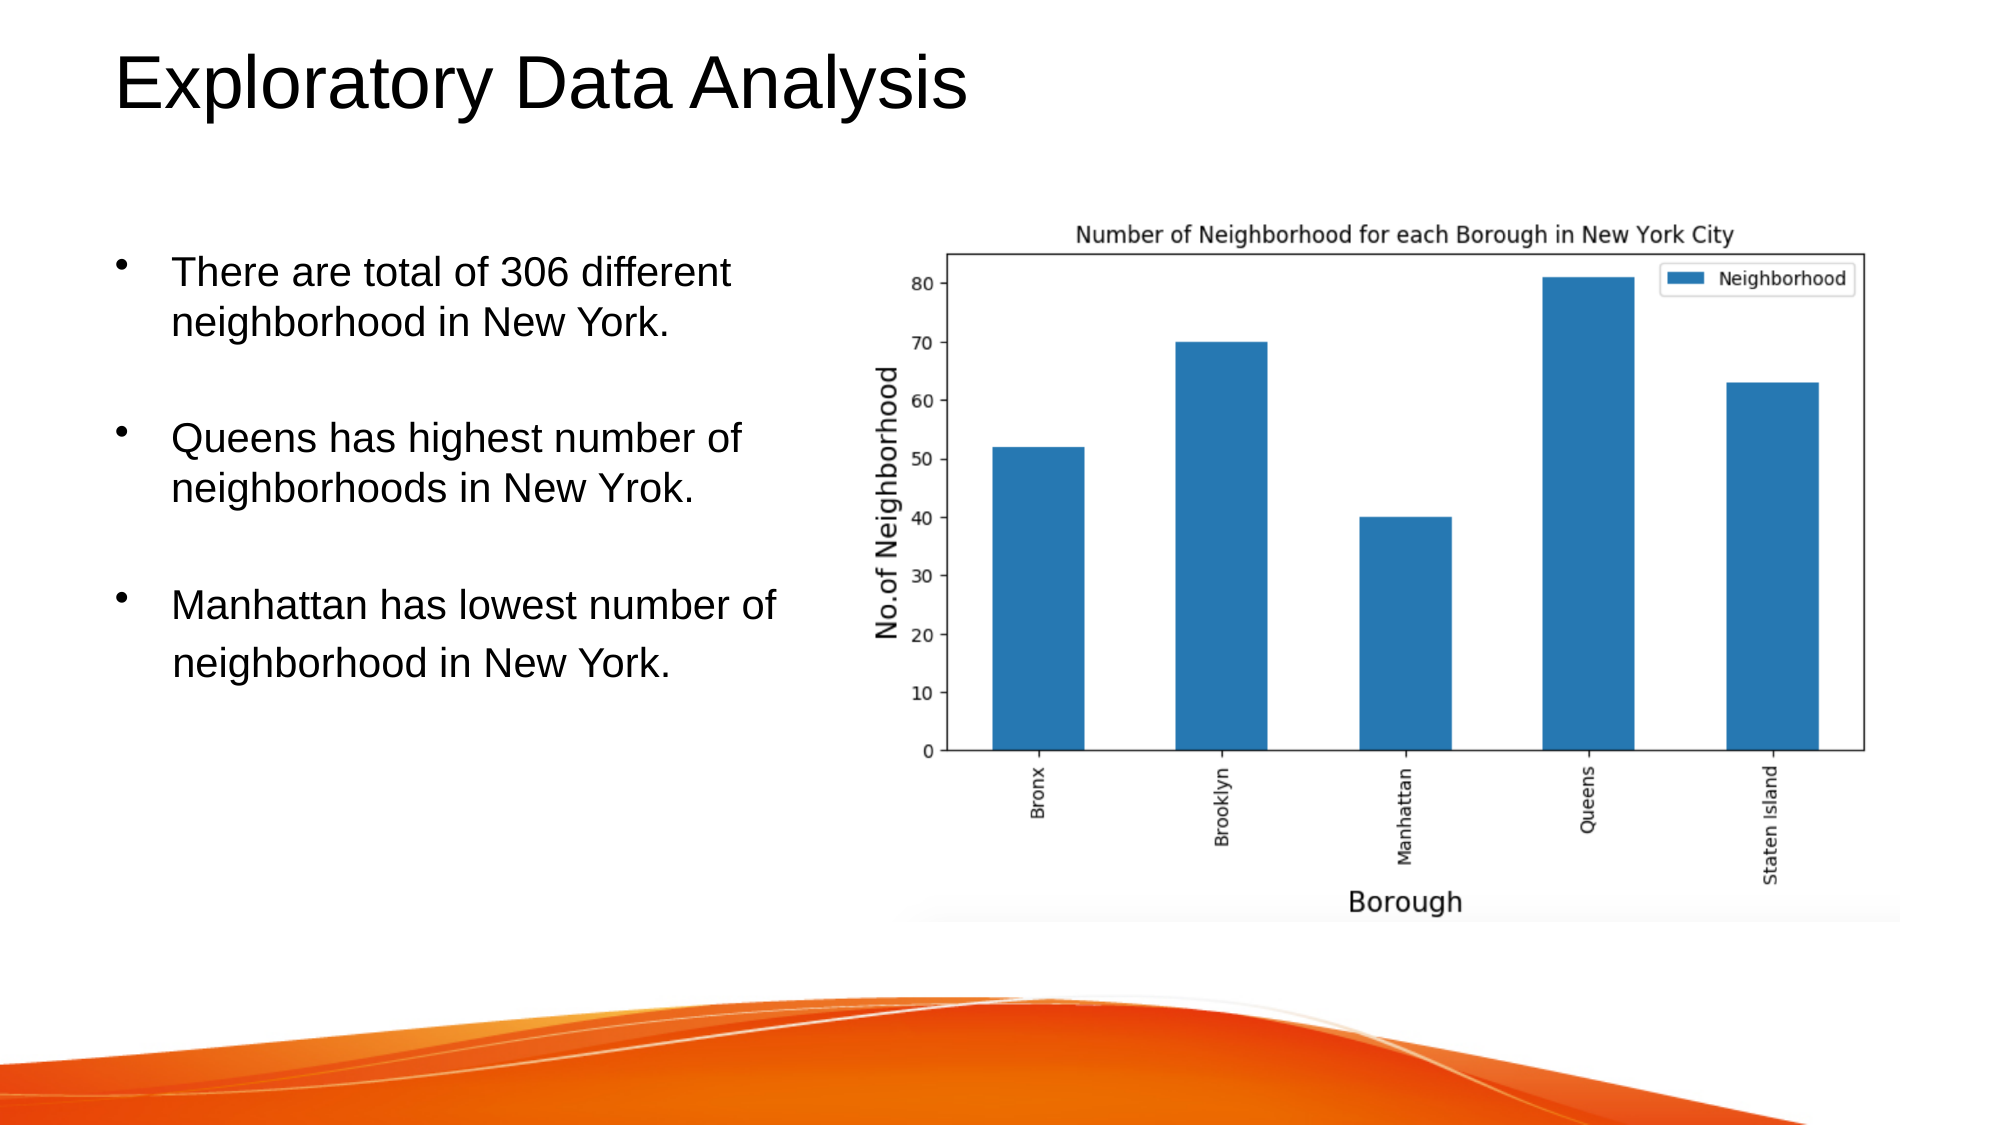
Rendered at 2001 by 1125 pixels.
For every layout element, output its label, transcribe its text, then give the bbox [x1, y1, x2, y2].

title Exploratory Data Analysis [99, 30, 1901, 127]
picture [0, 0, 2000, 1125]
list There are total of 306 different neighborhood in New York. Queens has highest number of neighborhoods in New Yrok. Manhattan has lowest number of neighborhood in New York. [99, 236, 914, 976]
